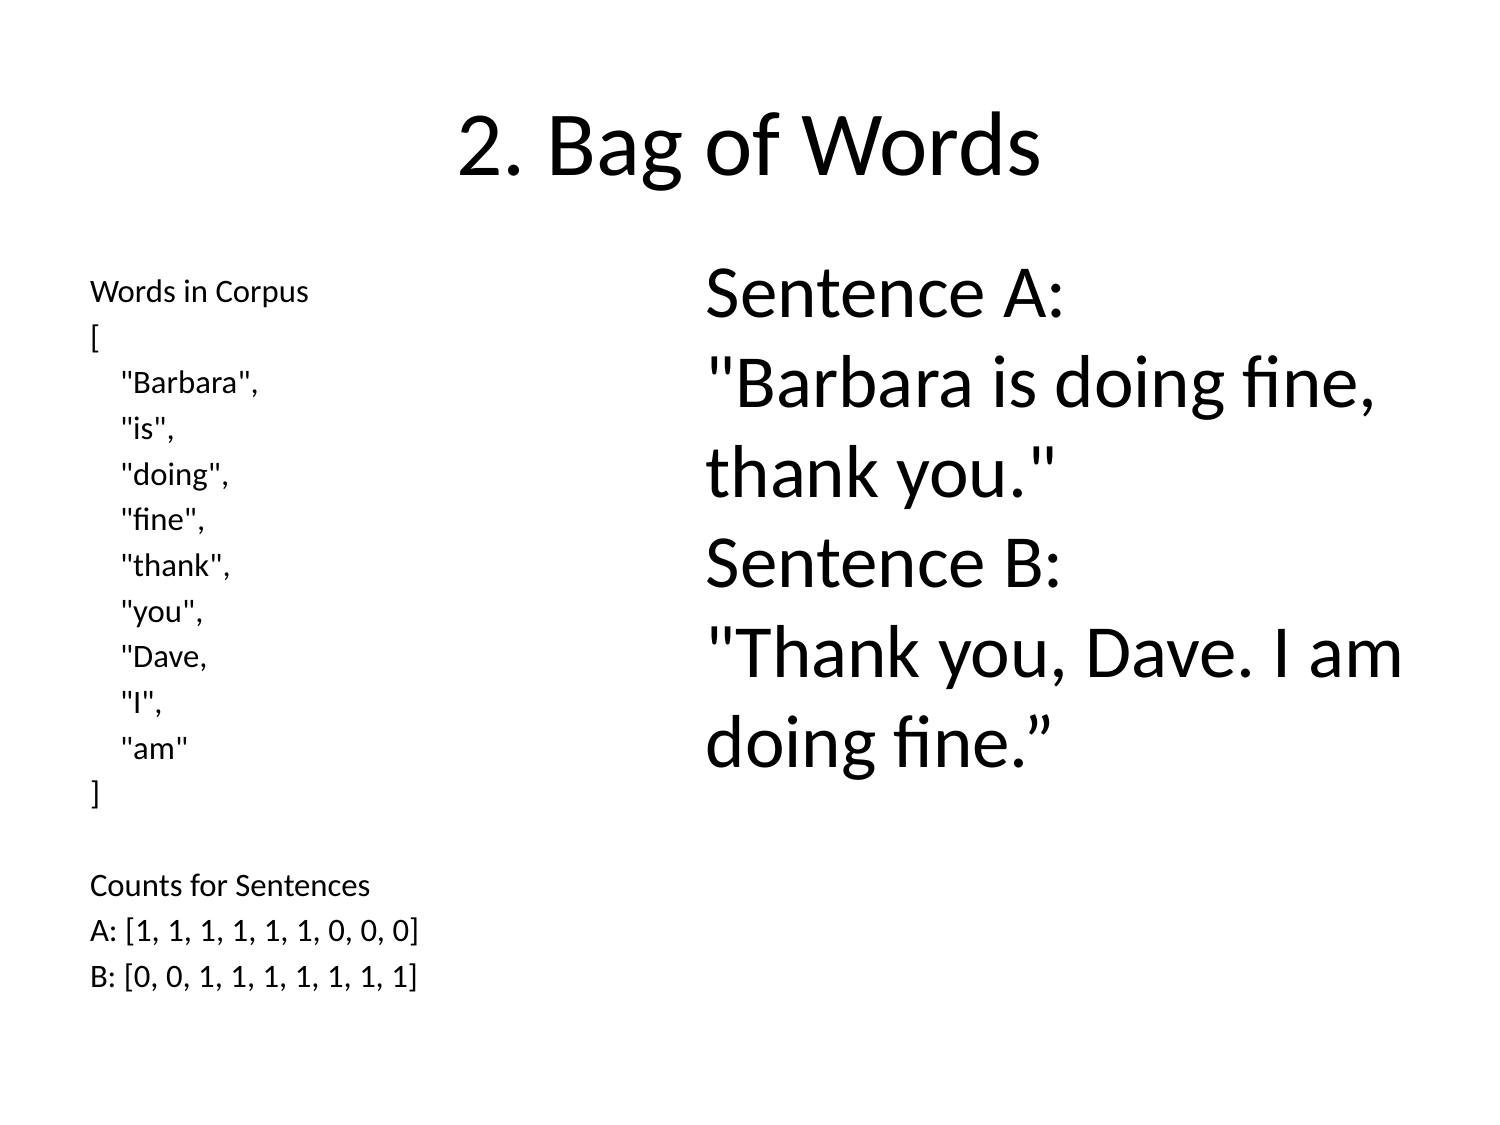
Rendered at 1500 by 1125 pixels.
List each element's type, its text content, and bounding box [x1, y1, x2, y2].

title 2. Bag of Words [75, 45, 1425, 233]
list Words in Corpus [ "Barbara", "is", "doing", "fine", "thank", "you", "Dave, "I", "am" ] Counts for Sentences A: [1, 1, 1, 1, 1, 1, 0, 0, 0] B: [0, 0, 1, 1, 1, 1, 1, 1, 1] [75, 262, 1425, 1005]
text_box Sentence A: "Barbara is doing fine, thank you." Sentence B: "Thank you, Dave. I am doing fine.” [690, 235, 1500, 880]
